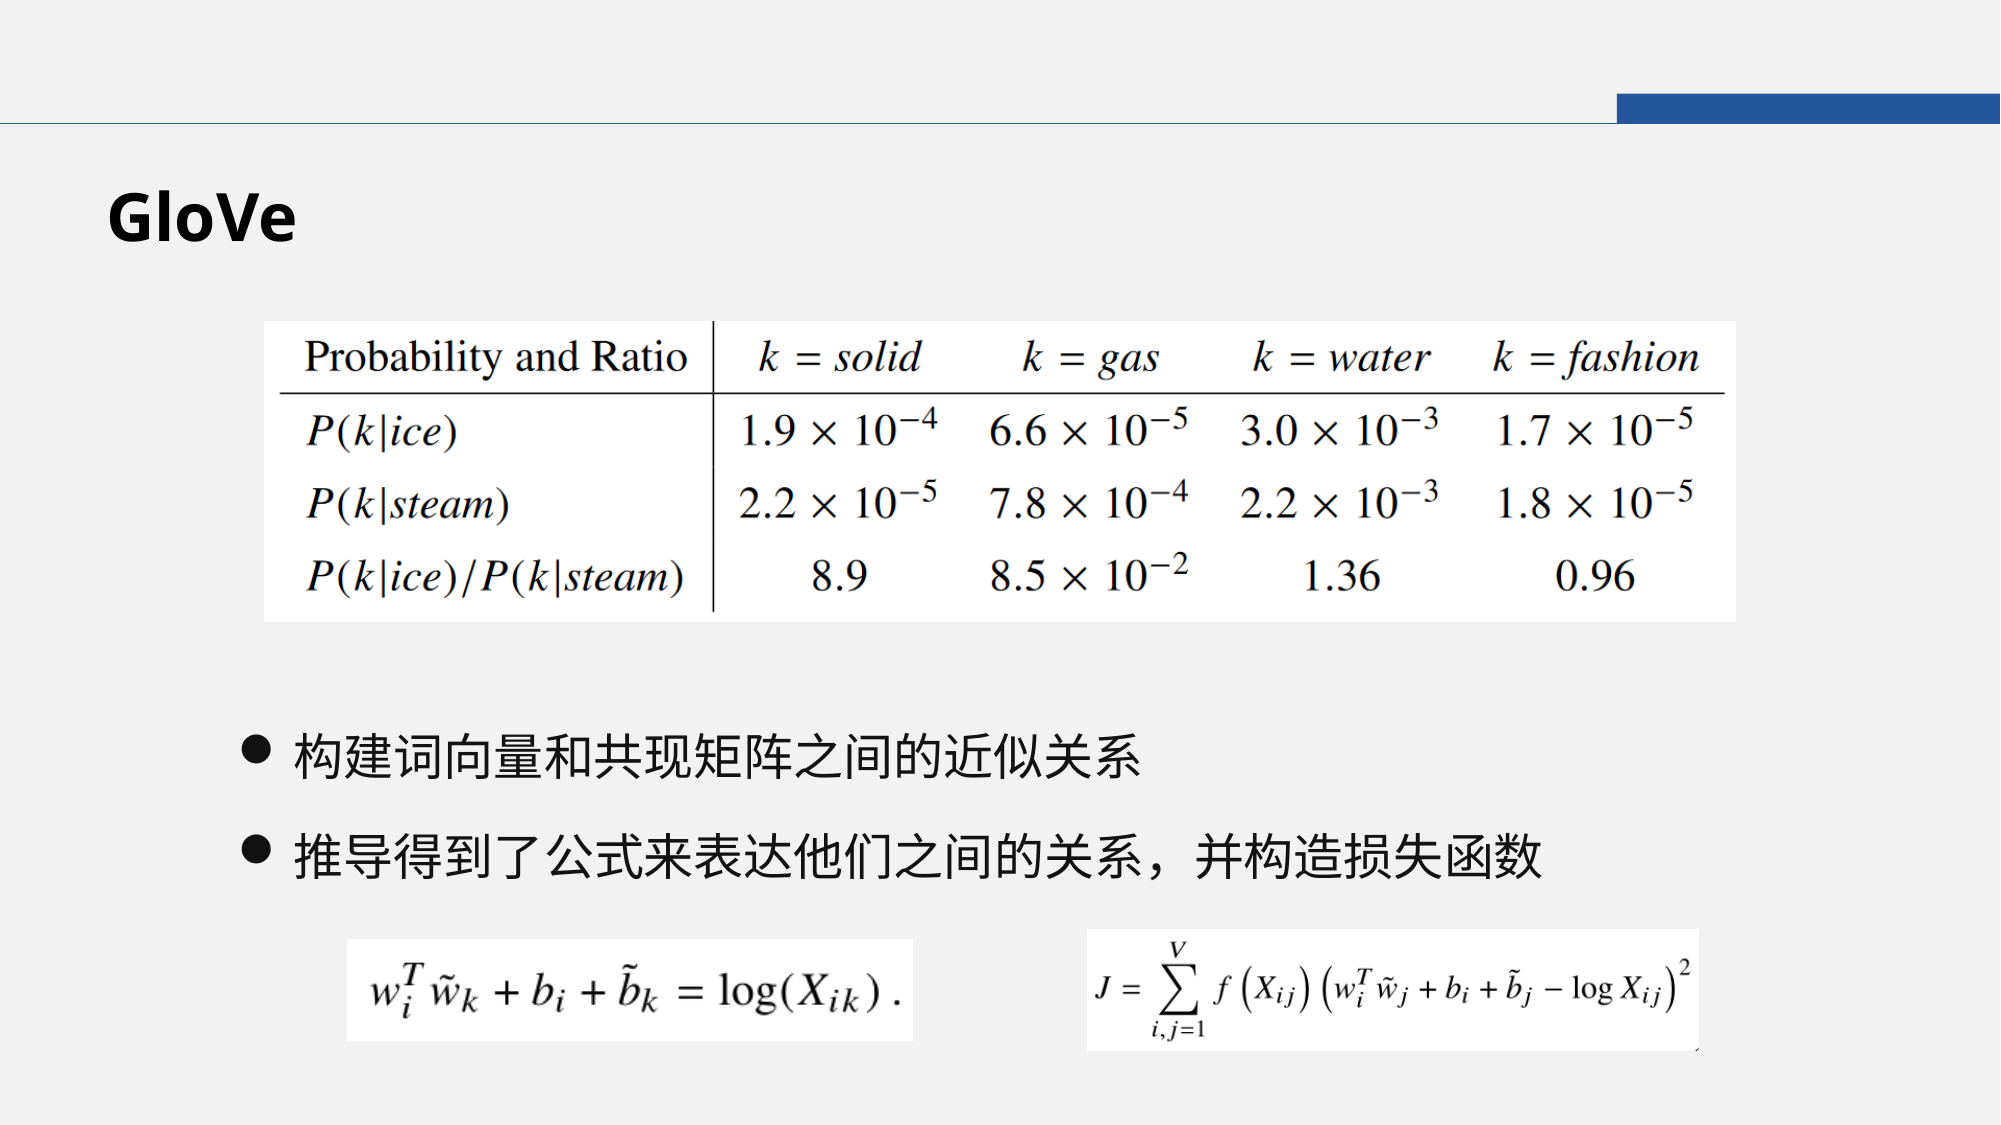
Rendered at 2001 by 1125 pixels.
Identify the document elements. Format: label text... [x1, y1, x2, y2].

picture [1087, 929, 1699, 1051]
text_box GloVe [91, 167, 313, 263]
picture [264, 321, 1736, 622]
text_box 构建词向量和共现矩阵之间的近似关系 推导得到了公式来表达他们之间的关系，并构造损失函数 [222, 703, 1778, 893]
picture [347, 939, 913, 1041]
